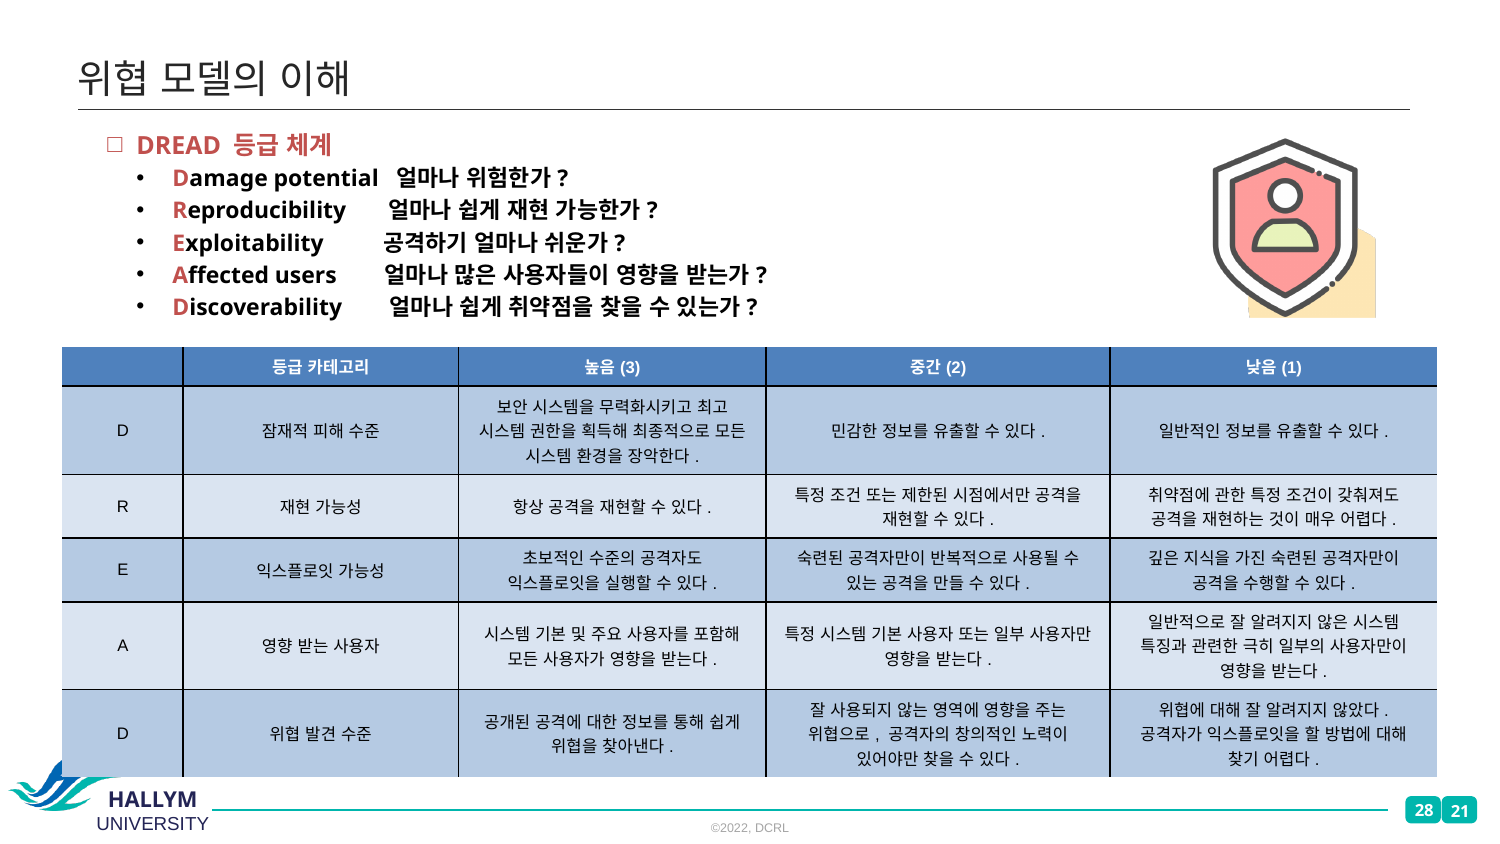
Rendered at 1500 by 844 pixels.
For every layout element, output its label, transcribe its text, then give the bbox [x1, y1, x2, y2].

table_cell D [62, 387, 182, 474]
table_header [62, 347, 182, 385]
table_cell 시스템 기본 및 주요 사용자를 포함해 모든 사용자가 영향을 받는다. [459, 603, 765, 689]
table_cell 민감한 정보를 유출할 수 있다. [767, 387, 1109, 474]
list DREAD 등급 체계 Damage potential 얼마나 위험한가? Reproducibility 얼마나 쉽게 재현 가능한가? Exploitability 공격하기 얼마나 쉬운가? Affected users 얼마나 많은 사용자들이 영향을 받는가? Discoverability 얼마나 쉽게 취약점을 찾을 수 있는가? [62, 121, 1438, 760]
table_cell 위협에 대해 잘 알려지지 않았다. 공격자가 익스플로잇을 할 방법에 대해 찾기 어렵다. [1111, 690, 1437, 777]
table_cell 재현 가능성 [184, 475, 458, 537]
table_cell 항상 공격을 재현할 수 있다. [459, 475, 765, 537]
table_cell 위협 발견 수준 [184, 690, 458, 777]
table_cell D [62, 690, 182, 777]
table_cell 특정 시스템 기본 사용자 또는 일부 사용자만 영향을 받는다. [767, 603, 1109, 689]
table_header 낮음(1) [1111, 347, 1437, 385]
table_cell E [62, 539, 182, 601]
table_cell 일반적으로 잘 알려지지 않은 시스템 특징과 관련한 극히 일부의 사용자만이 영향을 받는다. [1111, 603, 1437, 689]
table_cell 보안 시스템을 무력화시키고 최고 시스템 권한을 획득해 최종적으로 모든 시스템 환경을 장악한다. [459, 387, 765, 474]
picture [8, 757, 121, 811]
picture [1199, 134, 1388, 323]
table_cell 잘 사용되지 않는 영역에 영향을 주는 위협으로, 공격자의 창의적인 노력이 있어야만 찾을 수 있다. [767, 690, 1109, 777]
table_header 높음(3) [459, 347, 765, 385]
table_cell 잠재적 피해 수준 [184, 387, 458, 474]
table_cell A [62, 603, 182, 689]
table_cell 일반적인 정보를 유출할 수 있다. [1111, 387, 1437, 474]
table_cell 초보적인 수준의 공격자도 익스플로잇을 실행할 수 있다. [459, 539, 765, 601]
table_cell R [62, 475, 182, 537]
table_header 등급 카테고리 [184, 347, 458, 385]
table_cell 취약점에 관한 특정 조건이 갖춰져도 공격을 재현하는 것이 매우 어렵다. [1111, 475, 1437, 537]
table_cell 깊은 지식을 가진 숙련된 공격자만이 공격을 수행할 수 있다. [1111, 539, 1437, 601]
table_cell 공개된 공격에 대한 정보를 통해 쉽게 위협을 찾아낸다. [459, 690, 765, 777]
table_header 중간(2) [767, 347, 1109, 385]
table_cell 특정 조건 또는 제한된 시점에서만 공격을 재현할 수 있다. [767, 475, 1109, 537]
table_cell 영향 받는 사용자 [184, 603, 458, 689]
table_cell 숙련된 공격자만이 반복적으로 사용될 수 있는 공격을 만들 수 있다. [767, 539, 1109, 601]
title 위협 모델의 이해 [62, 46, 1438, 110]
table_cell 익스플로잇 가능성 [184, 539, 458, 601]
